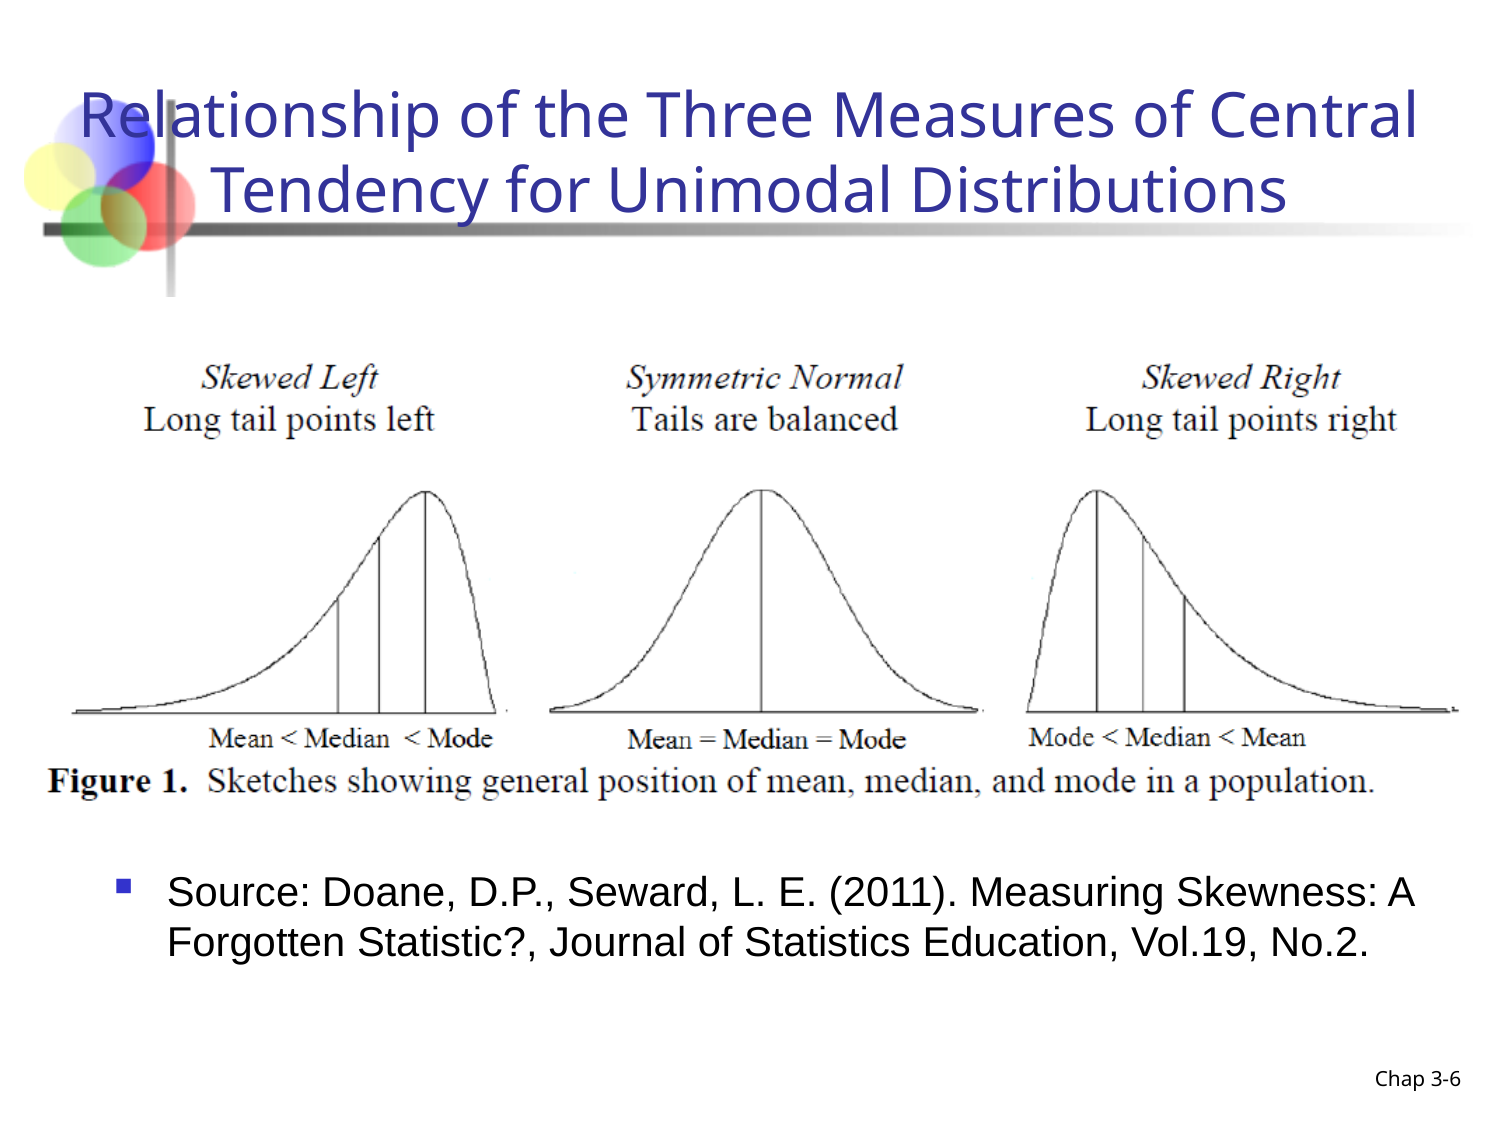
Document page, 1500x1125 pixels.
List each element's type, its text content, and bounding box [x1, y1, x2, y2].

list Source: Doane, D.P., Seward, L. E. (2011). Measuring Skewness: A Forgotten Statistic?, Journal of Statistics Education, Vol.19, No.2. [100, 857, 1439, 1024]
slide_number Chap 3-6 [1162, 1050, 1475, 1101]
picture [24, 232, 1475, 297]
picture [17, 341, 1483, 835]
title Relationship of the Three Measures of Central Tendency for Unimodal Distributions [17, 66, 1483, 232]
